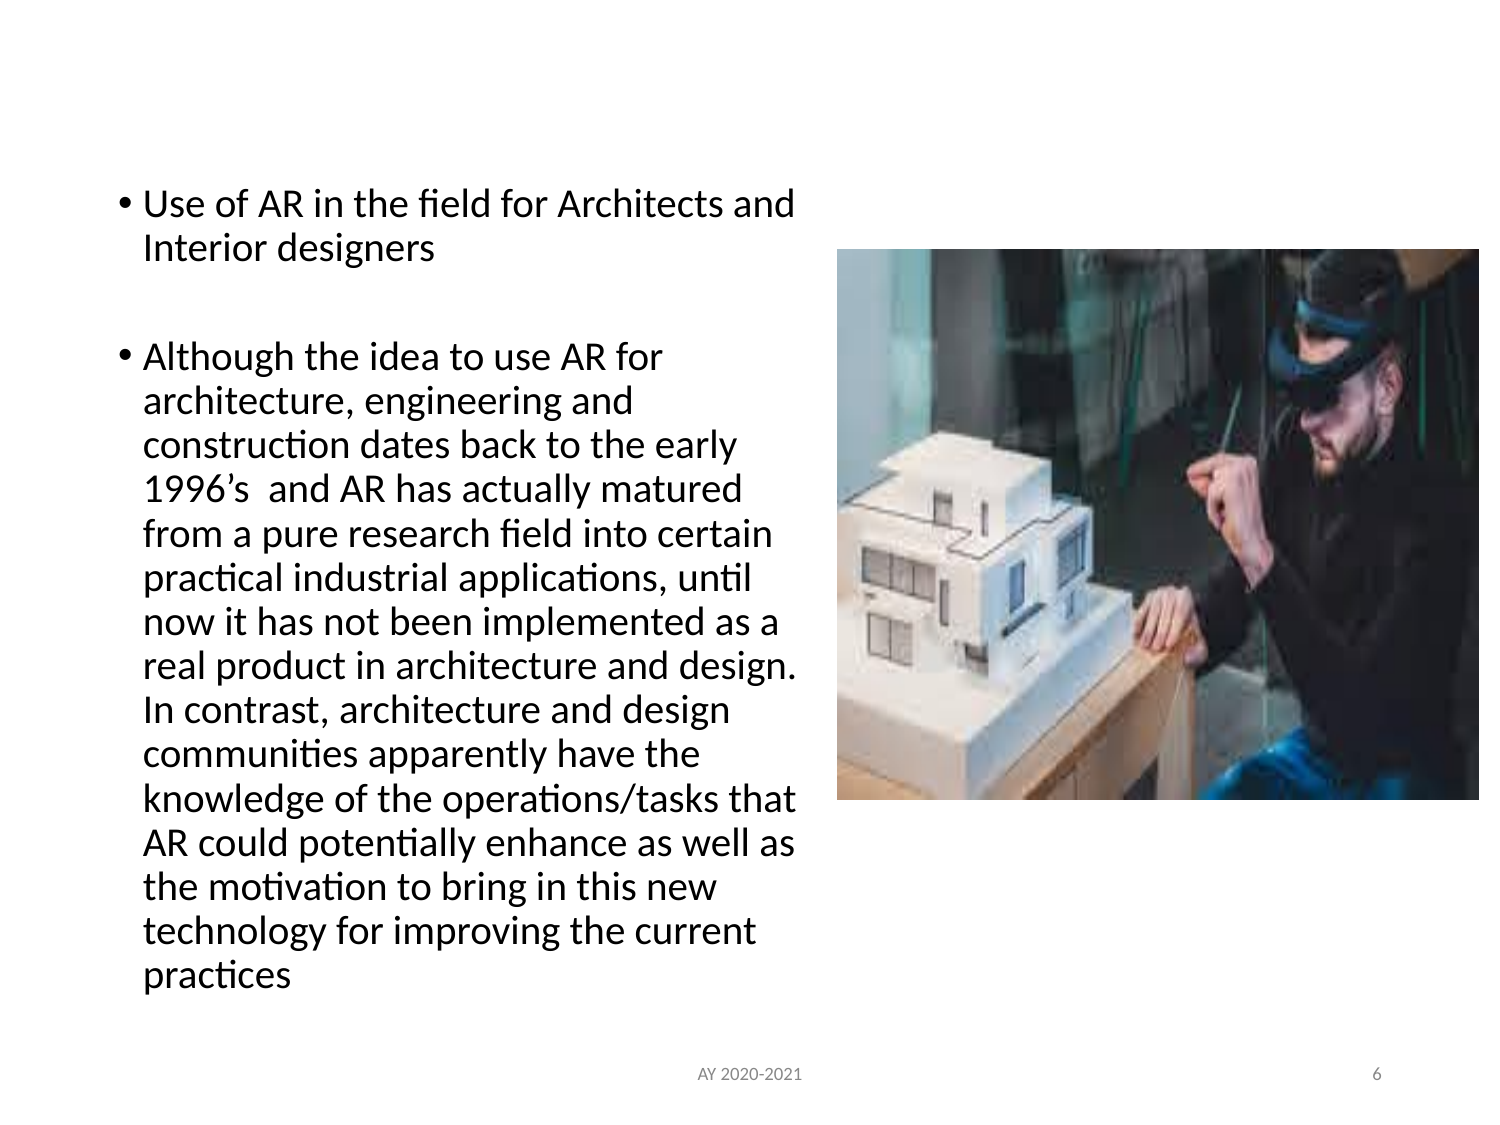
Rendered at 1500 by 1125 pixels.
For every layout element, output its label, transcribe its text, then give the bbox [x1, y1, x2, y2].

picture [837, 249, 1479, 801]
slide_number ‹#› [1059, 1042, 1397, 1103]
footer AY 2020-2021 [496, 1042, 1004, 1103]
list Use of AR in the field for Architects and Interior designers Although the idea to use AR for architecture, engineering and construction dates back to the early 1996’s and AR has actually matured from a pure research field into certain practical industrial applications, until now it has not been implemented as a real product in architecture and design. In contrast, architecture and design communities apparently have the knowledge of the operations/tasks that AR could potentially enhance as well as the motivation to bring in this new technology for improving the current practices [103, 174, 825, 1014]
